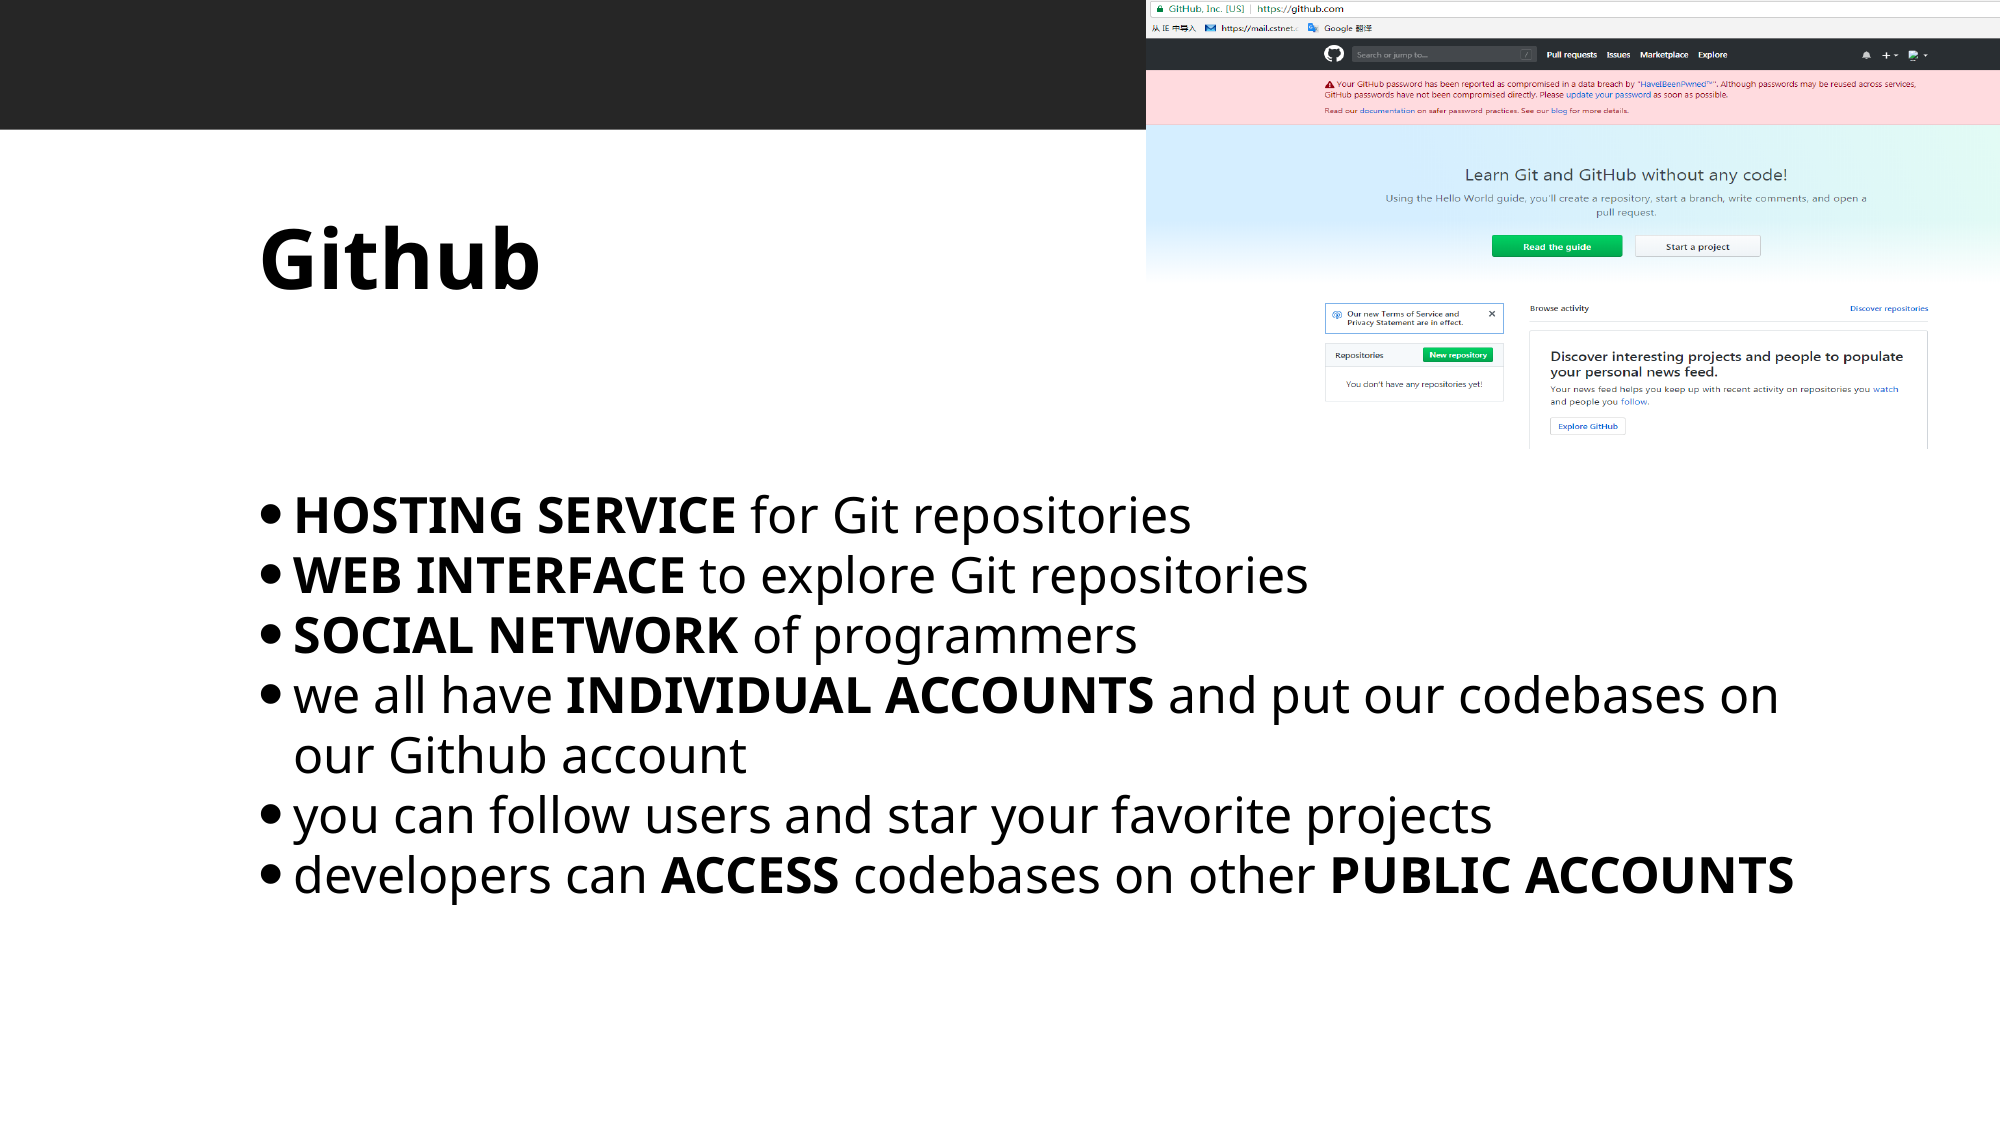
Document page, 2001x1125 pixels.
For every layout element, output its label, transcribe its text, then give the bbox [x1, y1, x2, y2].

text_box HOSTING SERVICE for Git repositories WEB INTERFACE to explore Git repositories SOCIAL NETWORK of programmers we all have INDIVIDUAL ACCOUNTS and put our codebases on our Github account you can follow users and star your favorite projects developers can ACCESS codebases on other PUBLIC ACCOUNTS [243, 437, 1887, 950]
picture [1146, 0, 2001, 449]
text_box Github [243, 112, 1141, 400]
